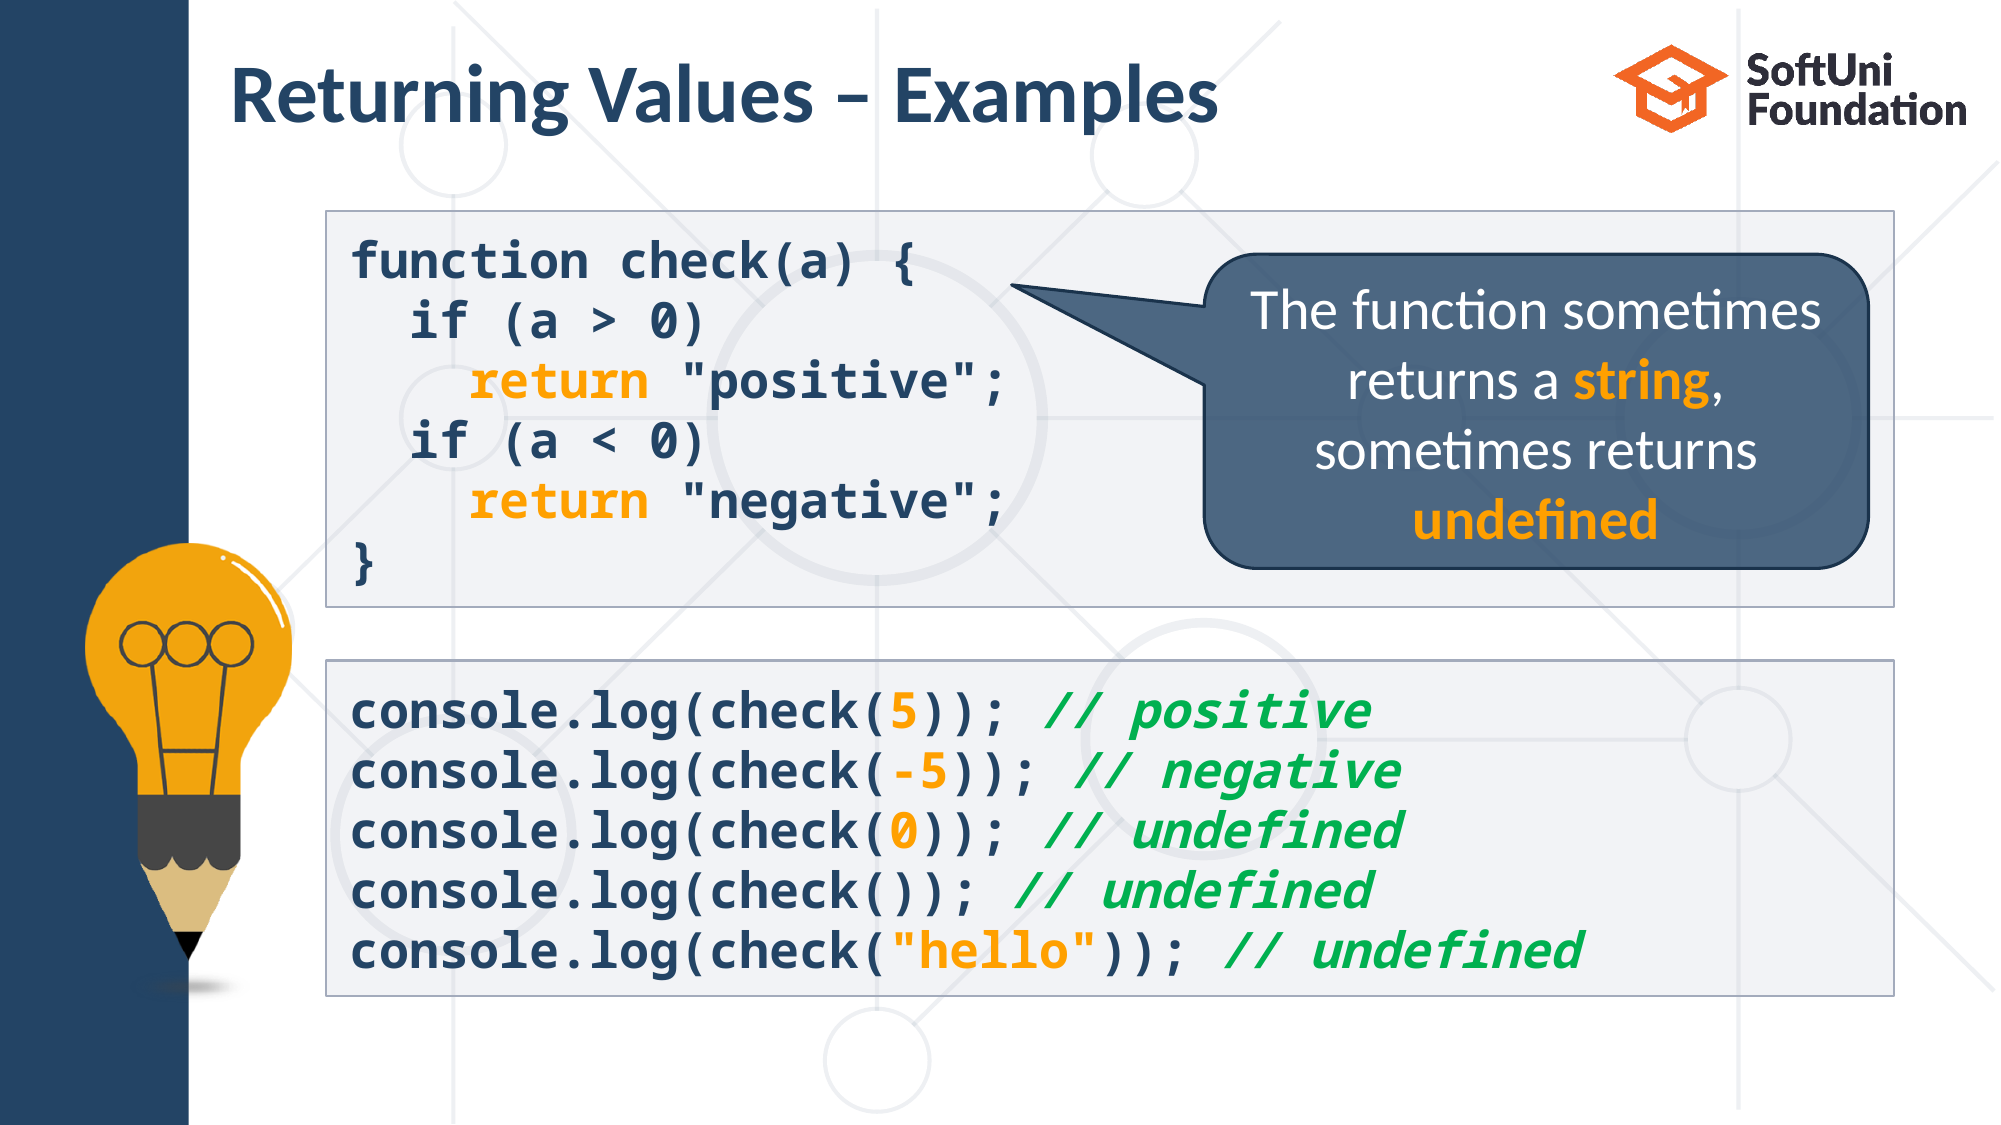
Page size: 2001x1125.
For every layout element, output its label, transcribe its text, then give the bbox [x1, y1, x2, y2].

text_box console.log(check(5)); // positive console.log(check(-5)); // negative console.log(check(0)); // undefined console.log(check()); // undefined console.log(check("hello")); // undefined [325, 660, 1894, 996]
text_box function check(a) { if (a > 0) return "positive"; if (a < 0) return "negative"; } [325, 211, 1894, 607]
picture [1613, 44, 1966, 133]
picture [85, 543, 292, 1003]
text_box Returning Values – Examples [212, 16, 1591, 162]
text_box The function sometimes returns a string, sometimes returns undefined [1011, 254, 1869, 569]
